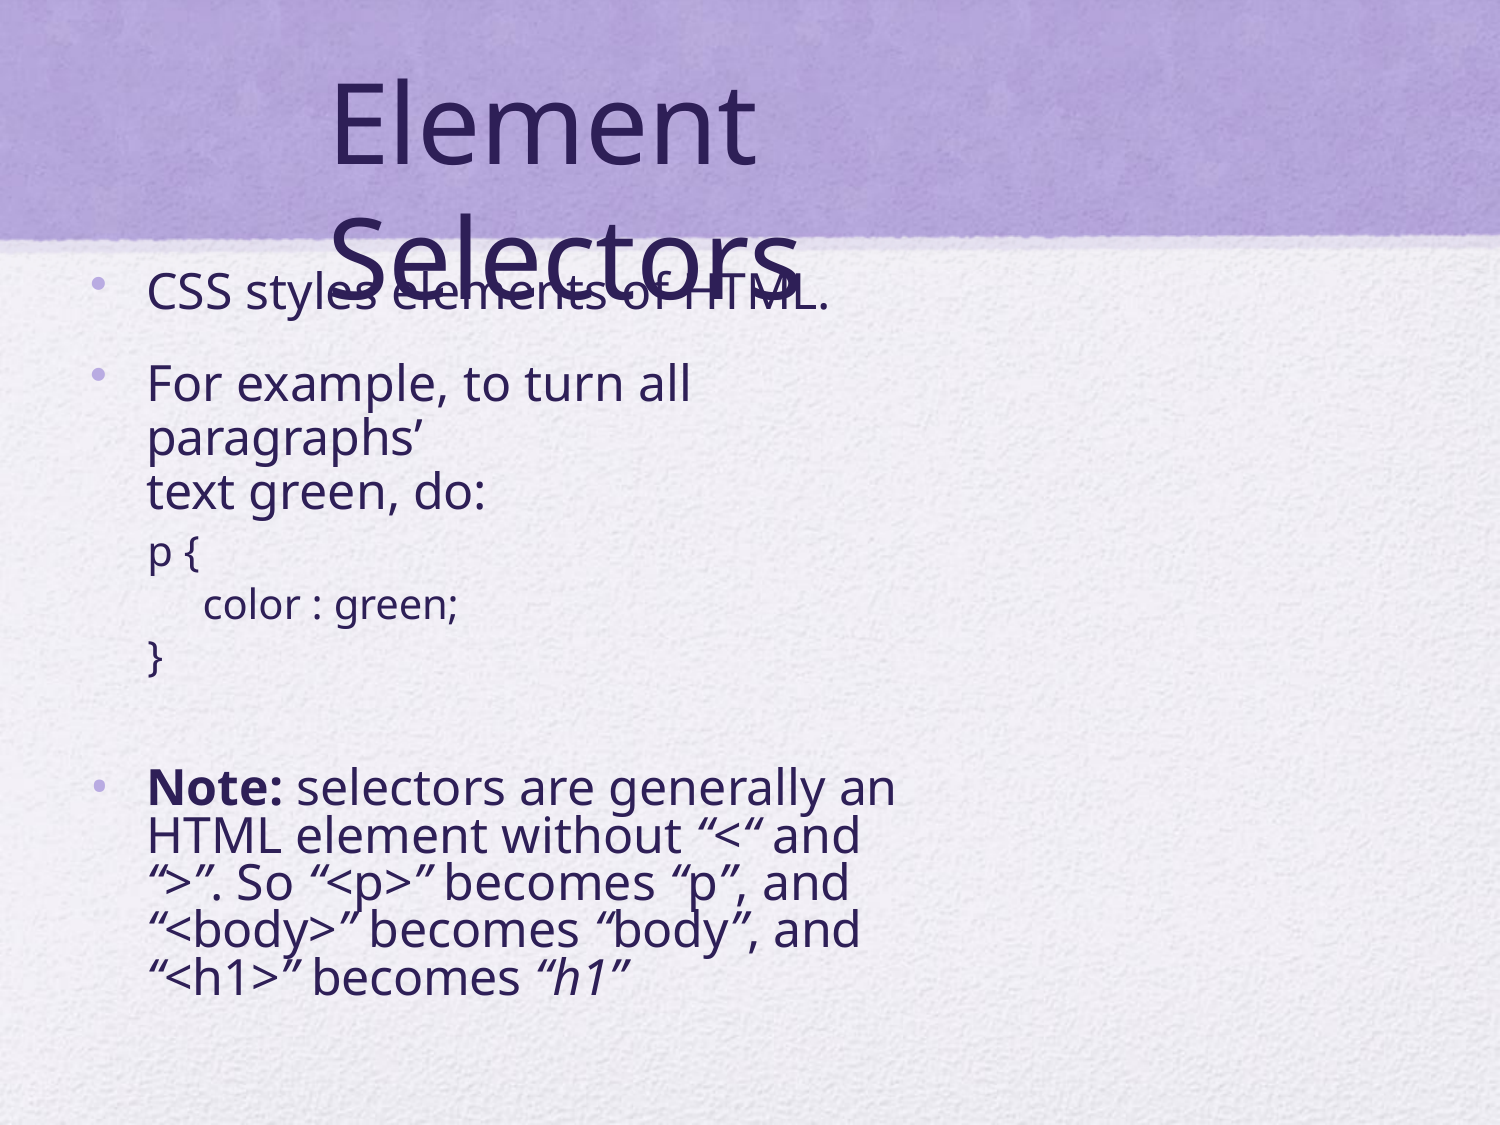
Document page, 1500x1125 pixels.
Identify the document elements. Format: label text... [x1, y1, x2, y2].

picture [0, 0, 1500, 1125]
text_box CSS styles elements of HTML. For example, to turn all paragraphs’ text green, do: p { color : green; } Note: selectors are generally an HTML element without “<“ and “>”. So “<p>” becomes “p”, and “<body>” becomes “body”, and “<h1>” becomes “h1” [87, 257, 902, 1005]
title Element Selectors [324, 50, 1211, 323]
